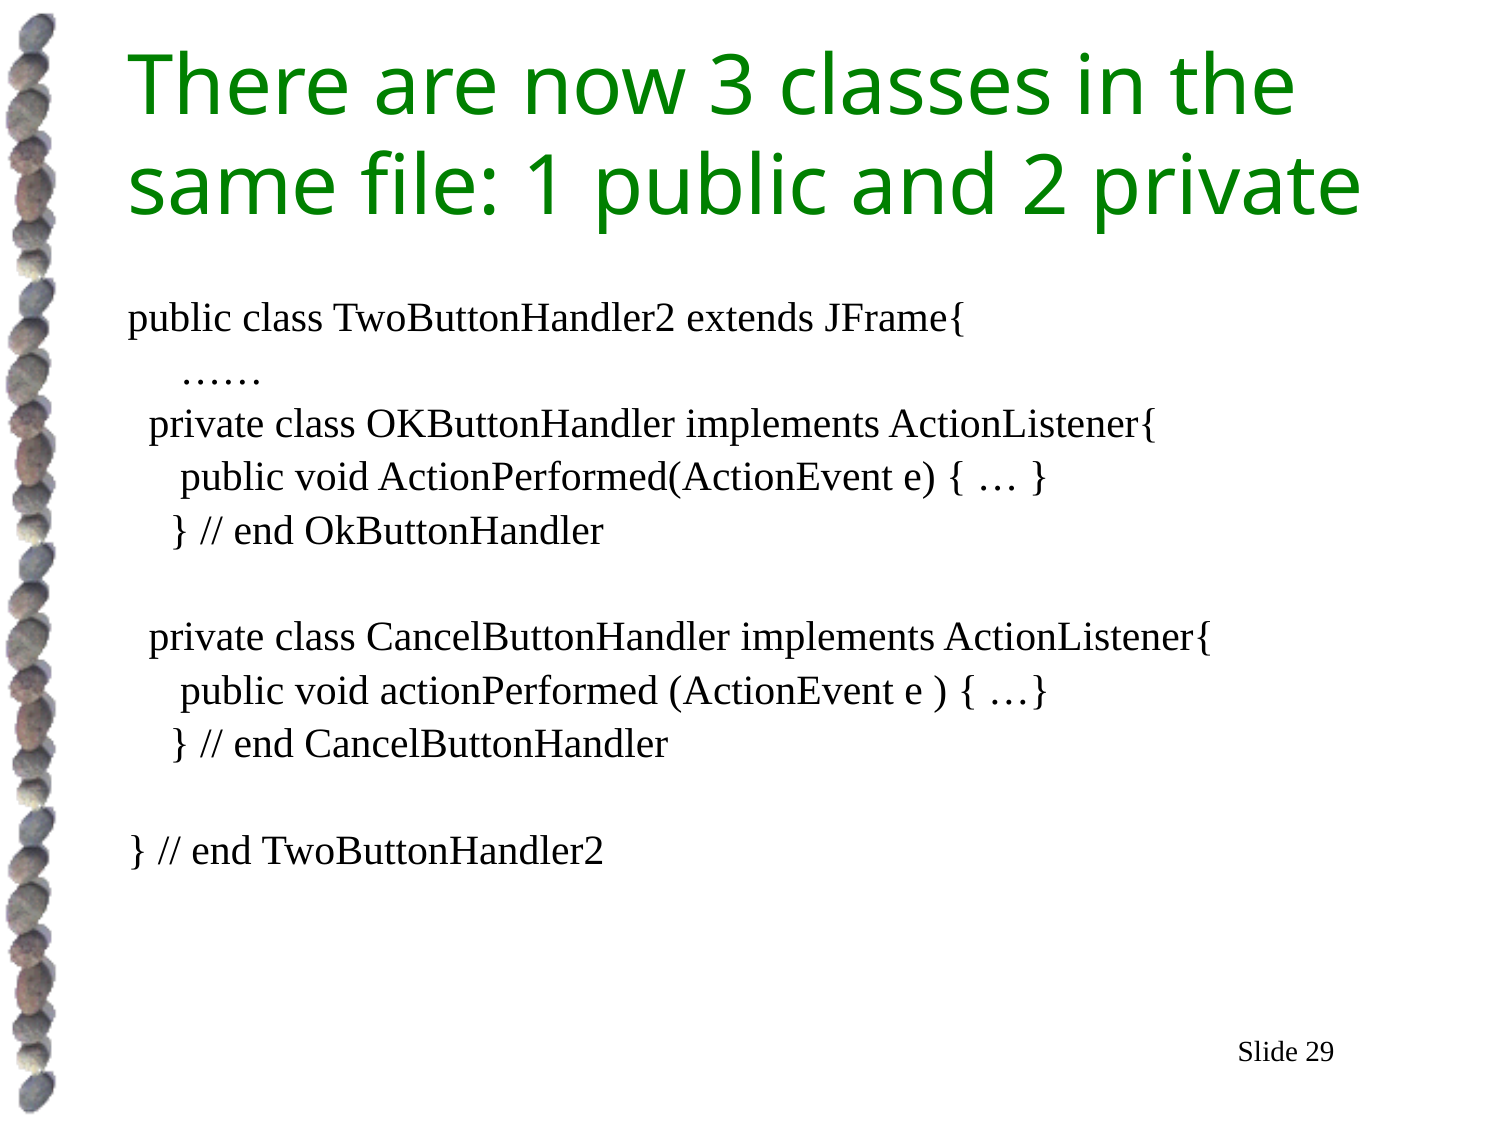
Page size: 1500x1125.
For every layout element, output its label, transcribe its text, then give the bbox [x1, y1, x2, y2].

title There are now 3 classes in the same file: 1 public and 2 private [112, 75, 1388, 188]
slide_number Slide 29 [1037, 1024, 1351, 1101]
list public class TwoButtonHandler2 extends JFrame{ …… private class OKButtonHandler implements ActionListener{ public void ActionPerformed(ActionEvent e) { … } } // end OkButtonHandler private class CancelButtonHandler implements ActionListener{ public void actionPerformed (ActionEvent e ) { …} } // end CancelButtonHandler } // end TwoButtonHandler2 [112, 287, 1388, 963]
picture [0, 0, 65, 1125]
